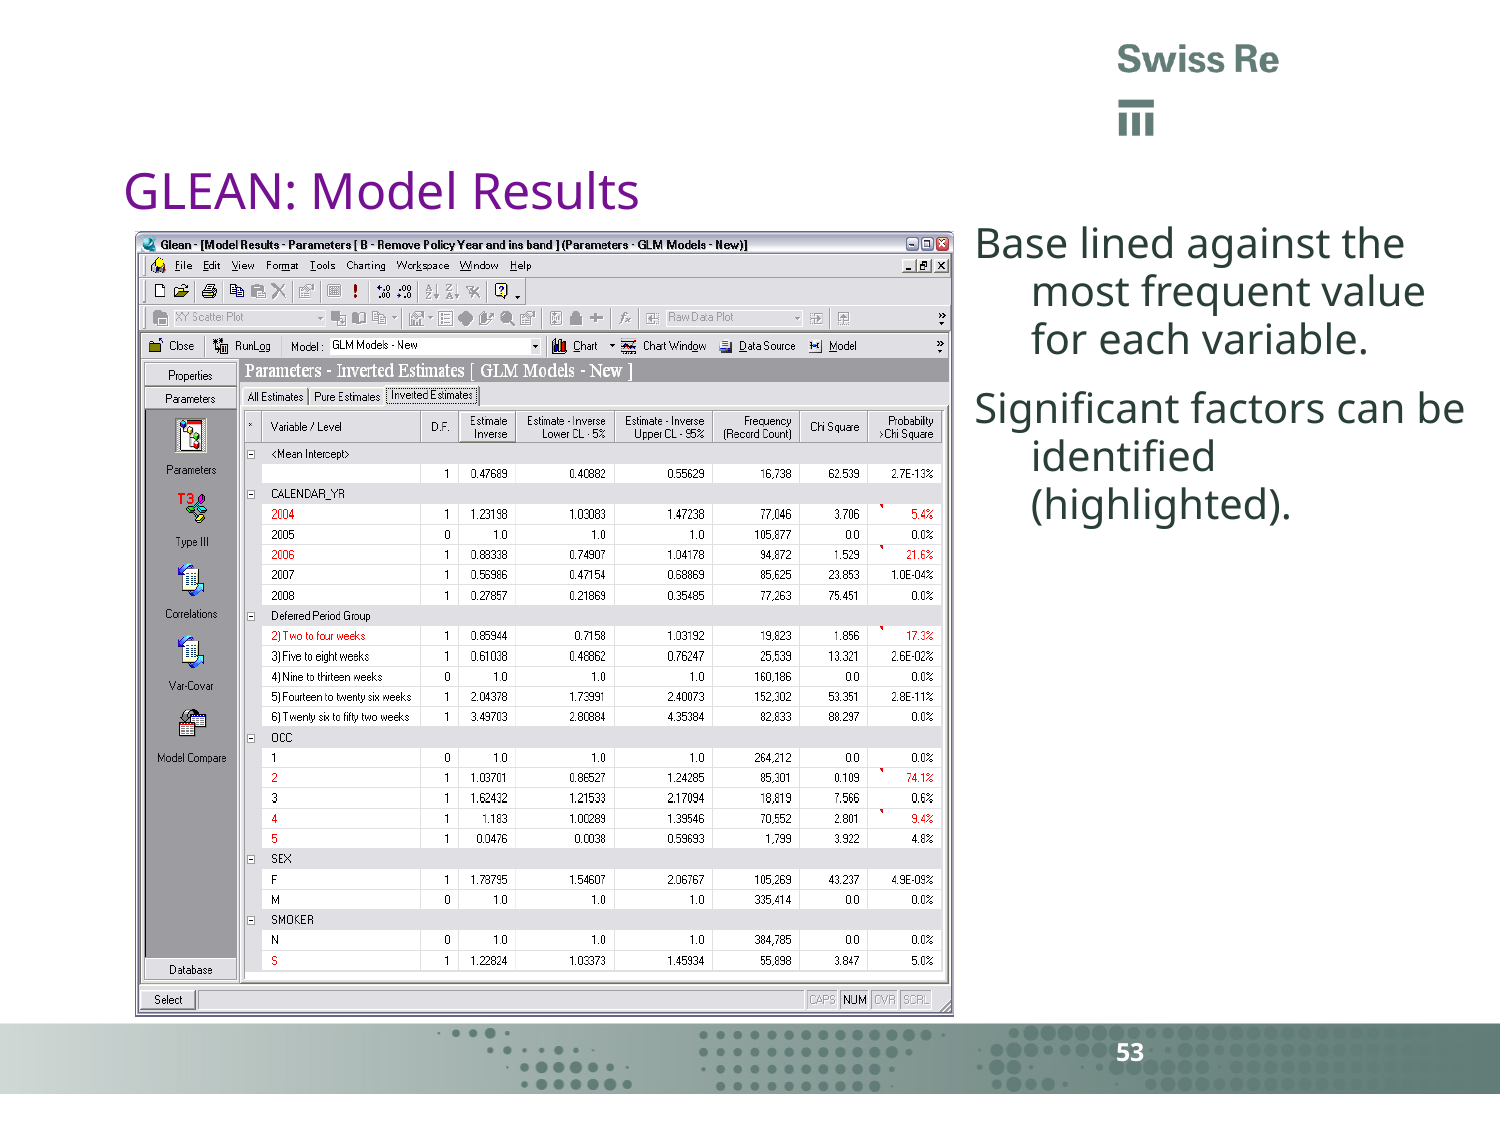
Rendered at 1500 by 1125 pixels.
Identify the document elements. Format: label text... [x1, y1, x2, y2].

title GLEAN: Model Results [123, 77, 1081, 221]
picture [0, 1023, 1500, 1094]
picture [135, 231, 954, 1017]
list Base lined against the most frequent value for each variable. Significant factors can be identified (highlighted). [974, 219, 1481, 1000]
picture [1116, 42, 1281, 138]
slide_number 53 [1115, 1040, 1147, 1071]
